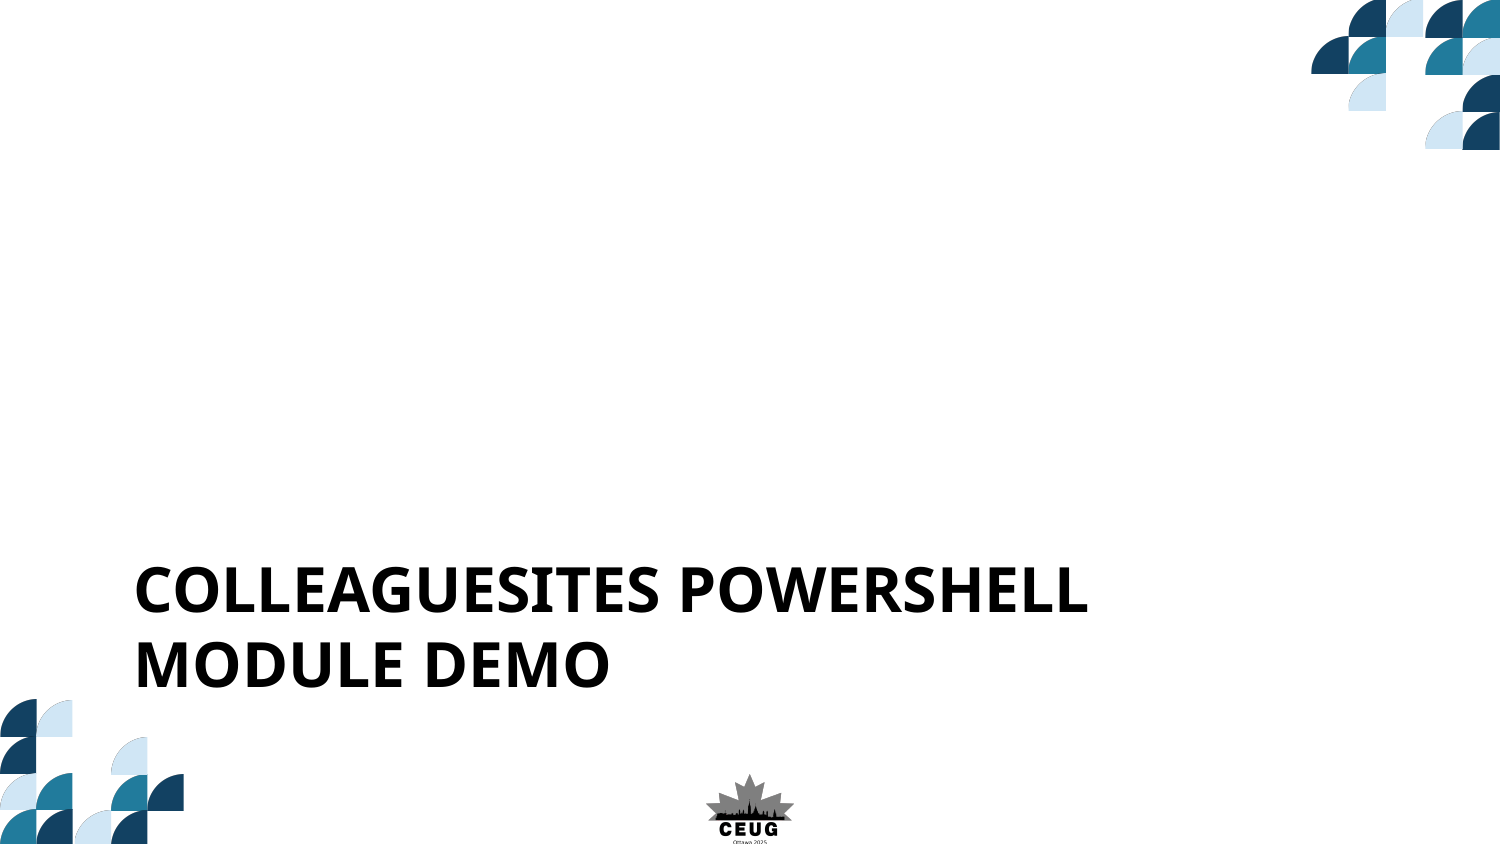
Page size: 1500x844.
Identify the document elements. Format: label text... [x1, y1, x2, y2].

title ColleagueSites PowerShell Module Demo [118, 542, 1394, 710]
picture [1425, 0, 1500, 150]
picture [74, 737, 184, 844]
picture [706, 774, 794, 844]
picture [1311, 0, 1424, 111]
picture [0, 699, 73, 844]
